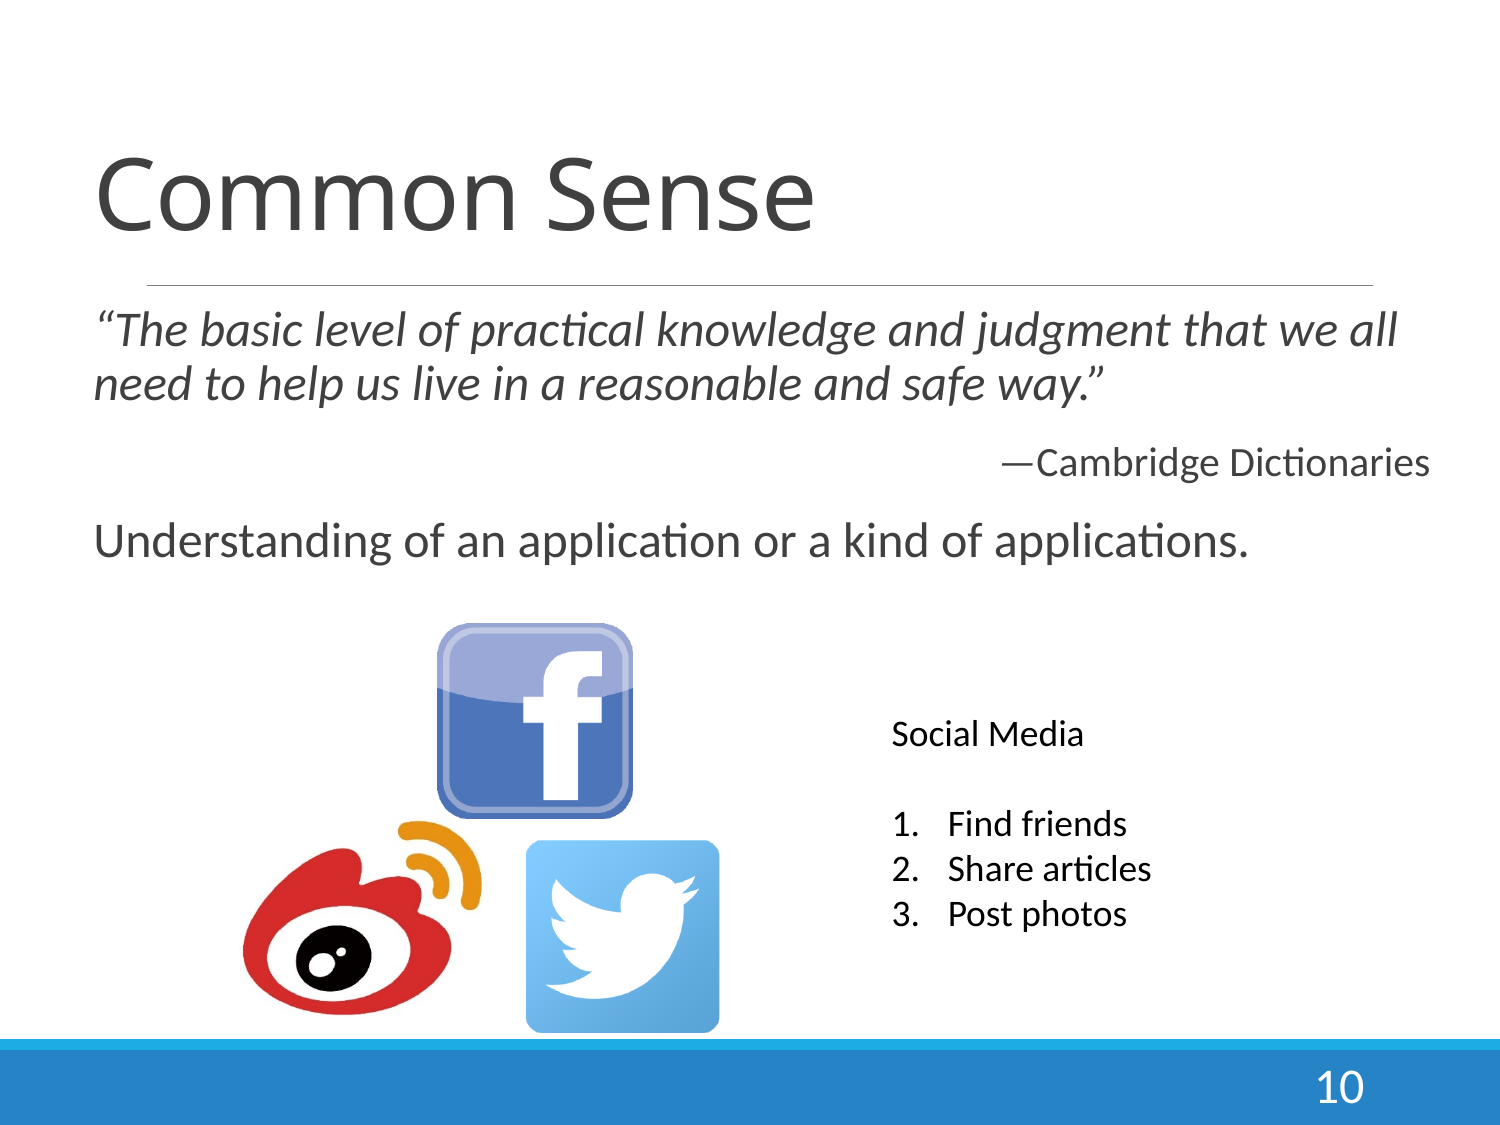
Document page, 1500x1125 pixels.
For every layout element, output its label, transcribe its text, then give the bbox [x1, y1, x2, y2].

list “The basic level of practical knowledge and judgment that we all need to help us live in a reasonable and safe way.” —Cambridge Dictionaries Understanding of an application or a kind of applications. [78, 295, 1431, 1028]
picture [523, 838, 721, 1037]
picture [237, 623, 633, 1017]
slide_number 10 [1218, 1053, 1380, 1114]
text_box Social Media Find friends Share articles Post photos [876, 701, 1313, 942]
title Common Sense [78, 20, 1431, 259]
